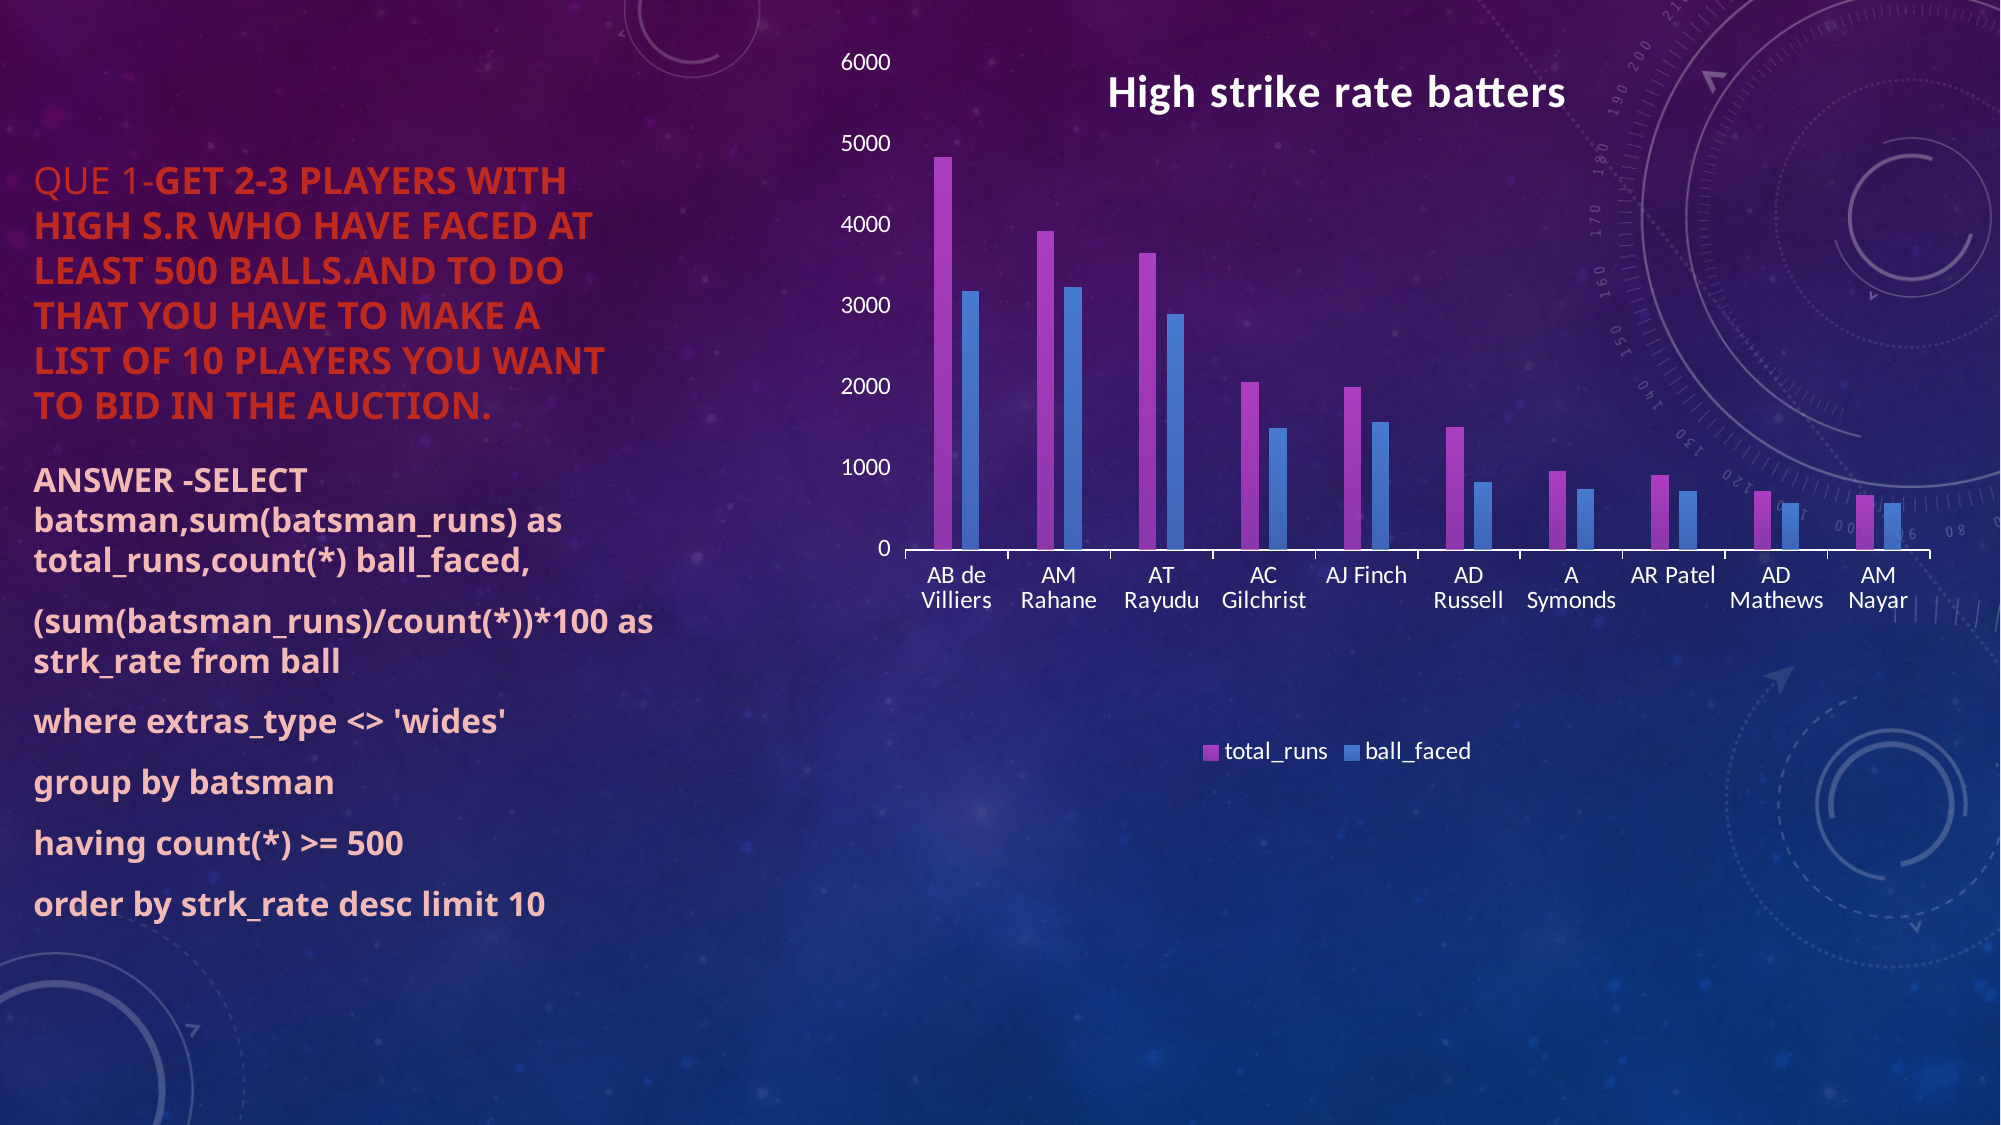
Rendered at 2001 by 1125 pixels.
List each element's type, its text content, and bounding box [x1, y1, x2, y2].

chart [722, 36, 1953, 772]
picture [0, 0, 2001, 1125]
title QUE 1-get 2-3 players with high S.R who have faced at least 500 balls.And to do that you have to make a list of 10 players you want to bid in the auction. [18, 36, 642, 435]
list ANSWER -SELECT batsman,sum(batsman_runs) as total_runs,count(*) ball_faced, (sum(batsman_runs)/count(*))*100 as strk_rate from ball where extras_type <> 'wides' group by batsman having count(*) >= 500 order by strk_rate desc limit 10 [18, 452, 723, 961]
